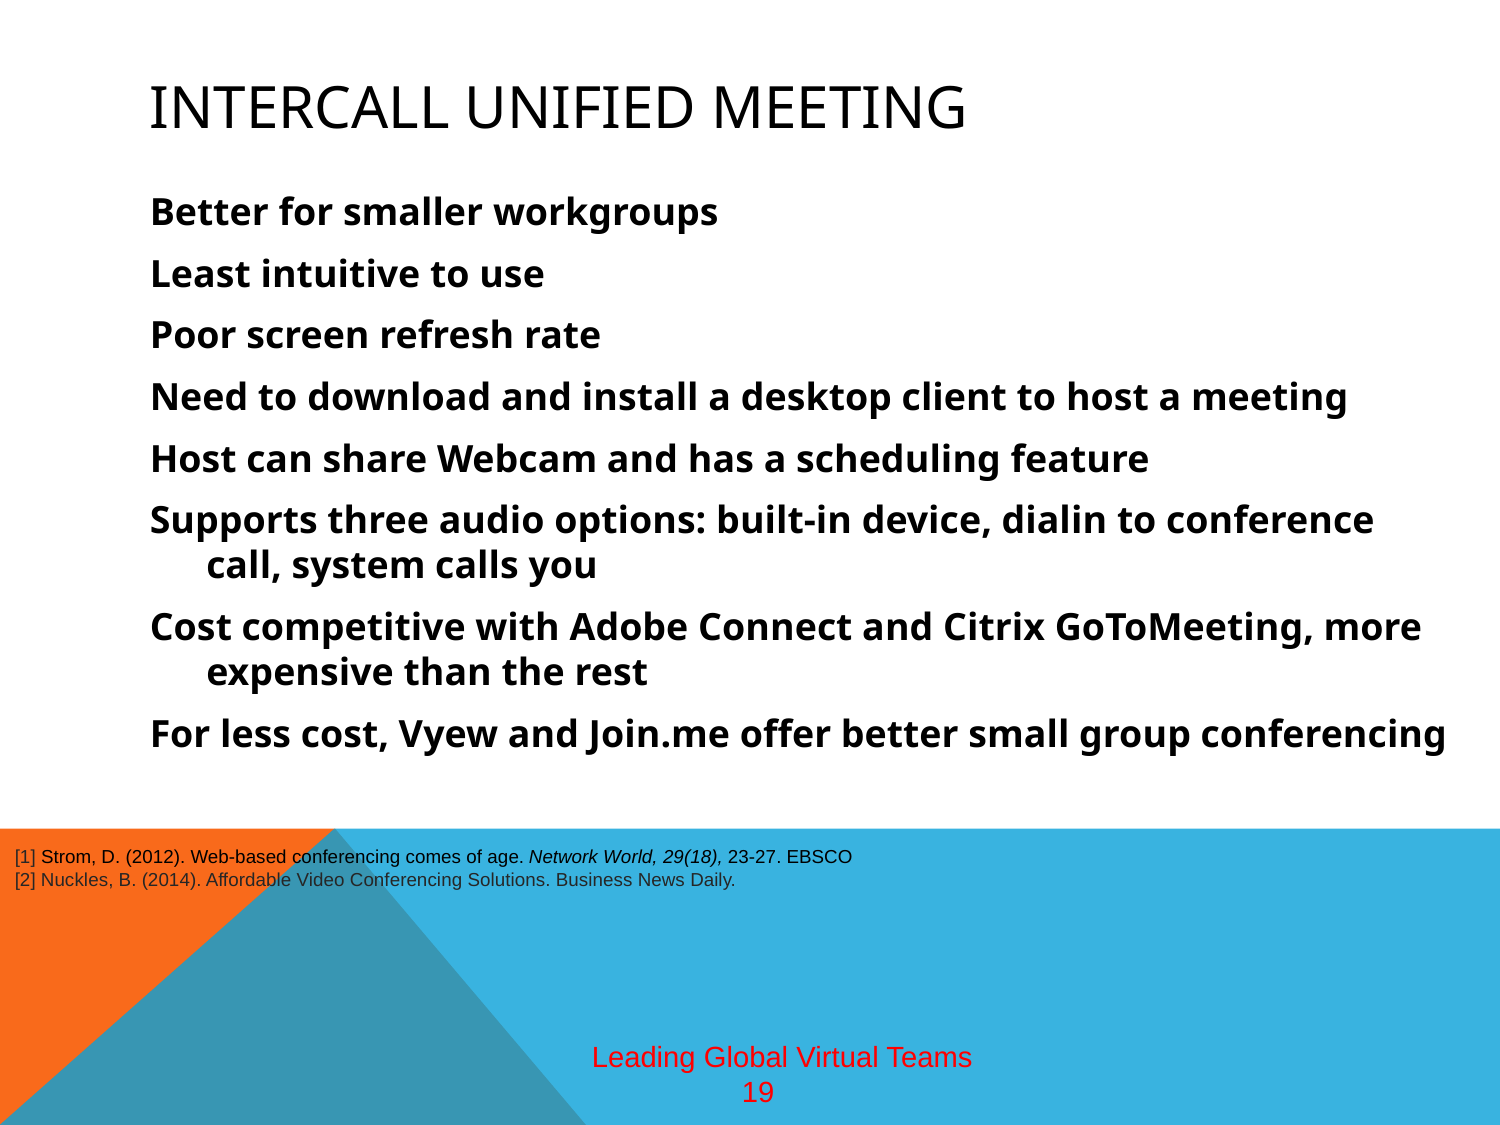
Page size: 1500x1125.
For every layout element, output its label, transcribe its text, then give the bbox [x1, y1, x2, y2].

list Better for smaller workgroups Least intuitive to use Poor screen refresh rate Need to download and install a desktop client to host a meeting Host can share Webcam and has a scheduling feature Supports three audio options: built-in device, dialin to conference call, system calls you Cost competitive with Adobe Connect and Citrix GoToMeeting, more expensive than the rest For less cost, Vyew and Join.me offer better small group conferencing [134, 180, 1475, 838]
text_box [1] Strom, D. (2012). Web-based conferencing comes of age. Network World, 29(18), 23-27. EBSCO [2] Nuckles, B. (2014). Affordable Video Conferencing Solutions. Business News Daily. [0, 837, 1425, 920]
title InterCall unified Meeting [134, 59, 1369, 150]
